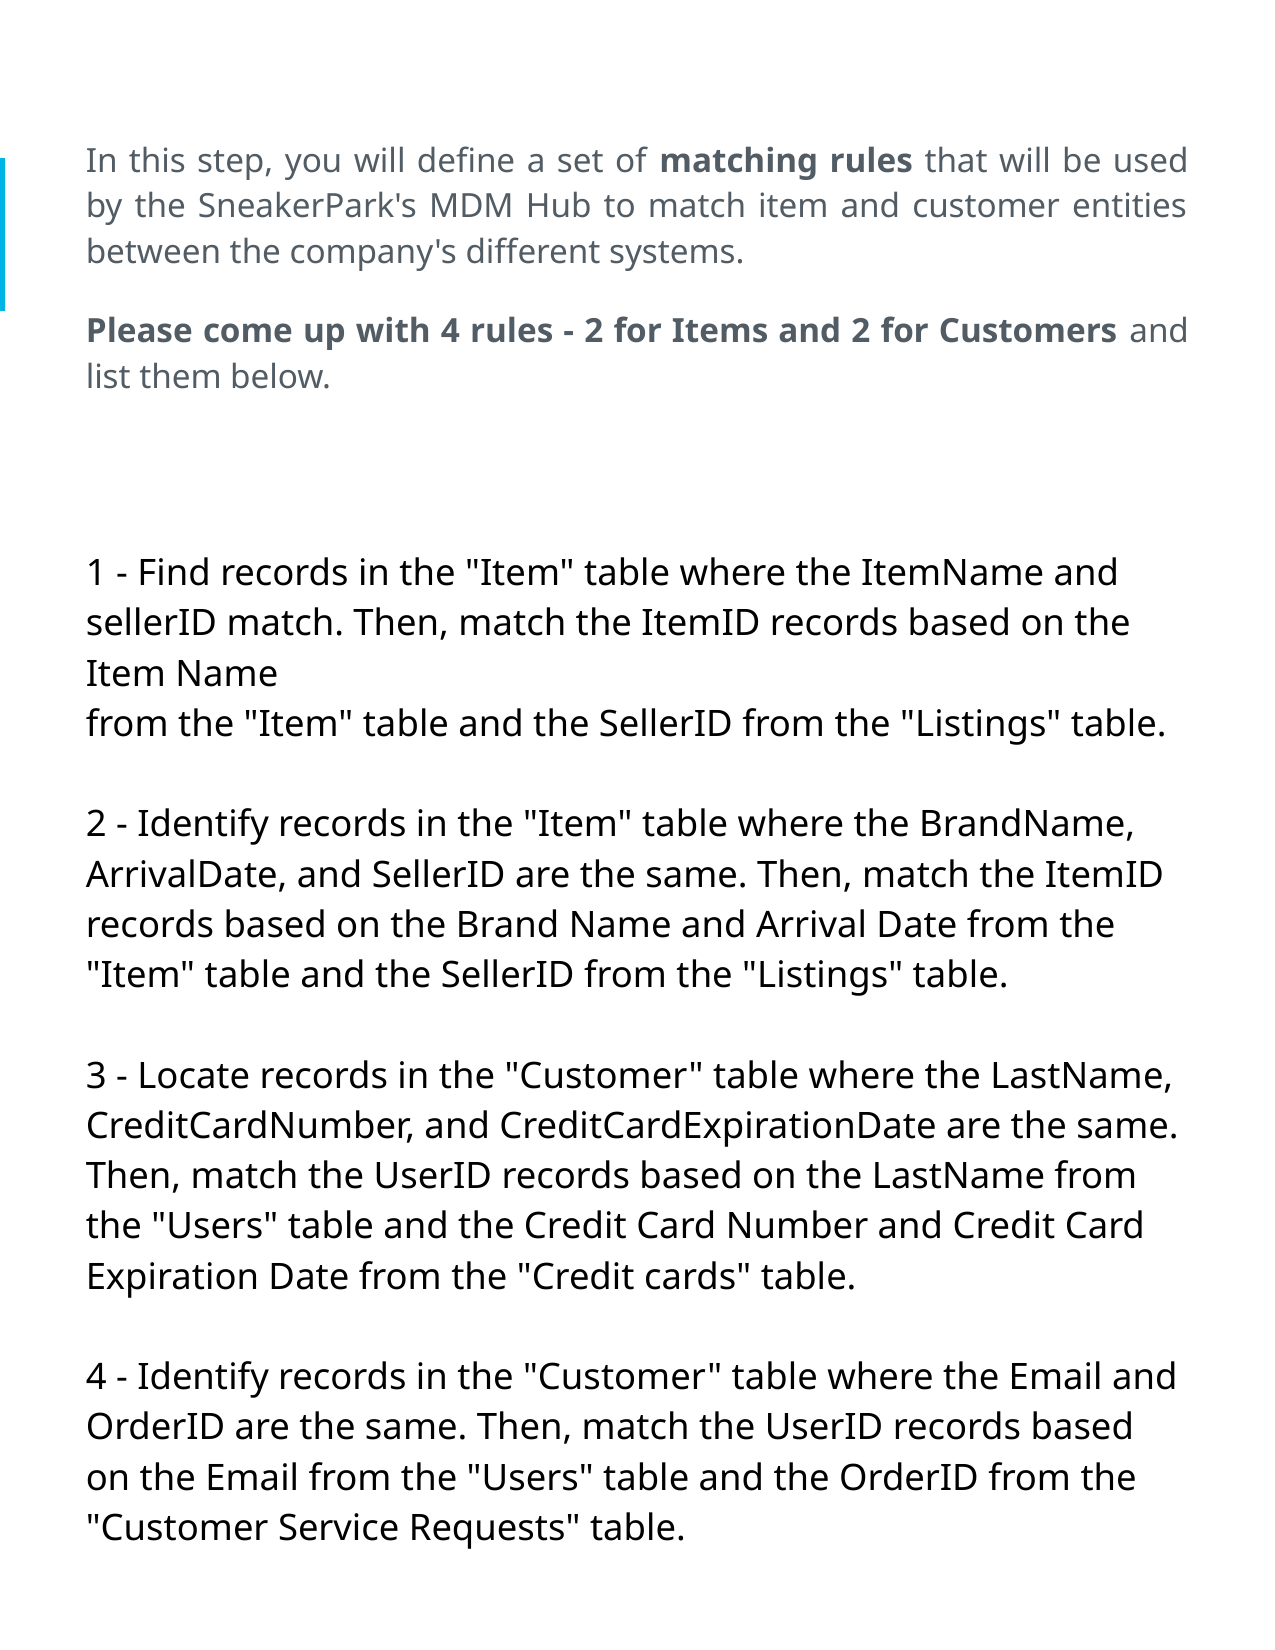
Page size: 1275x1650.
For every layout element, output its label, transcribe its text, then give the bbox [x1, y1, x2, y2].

list In this step, you will define a set of matching rules that will be used by the SneakerPark's MDM Hub to match item and customer entities between the company's different systems. Please come up with 4 rules - 2 for Items and 2 for Customers and list them below. 1 - Find records in the "Item" table where the ItemName and sellerID match. Then, match the ItemID records based on the Item Name from the "Item" table and the SellerID from the "Listings" table. 2 - Identify records in the "Item" table where the BrandName, ArrivalDate, and SellerID are the same. Then, match the ItemID records based on the Brand Name and Arrival Date from the "Item" table and the SellerID from the "Listings" table. 3 - Locate records in the "Customer" table where the LastName, CreditCardNumber, and CreditCardExpirationDate are the same. Then, match the UserID records based on the LastName from the "Users" table and the Credit Card Number and Credit Card Expiration Date from the "Credit cards" table. 4 - Identify records in the "Customer" table where the Email and OrderID are the same. Then, match the UserID records based on the Email from the "Users" table and the OrderID from the "Customer Service Requests" table. [70, 117, 1205, 902]
